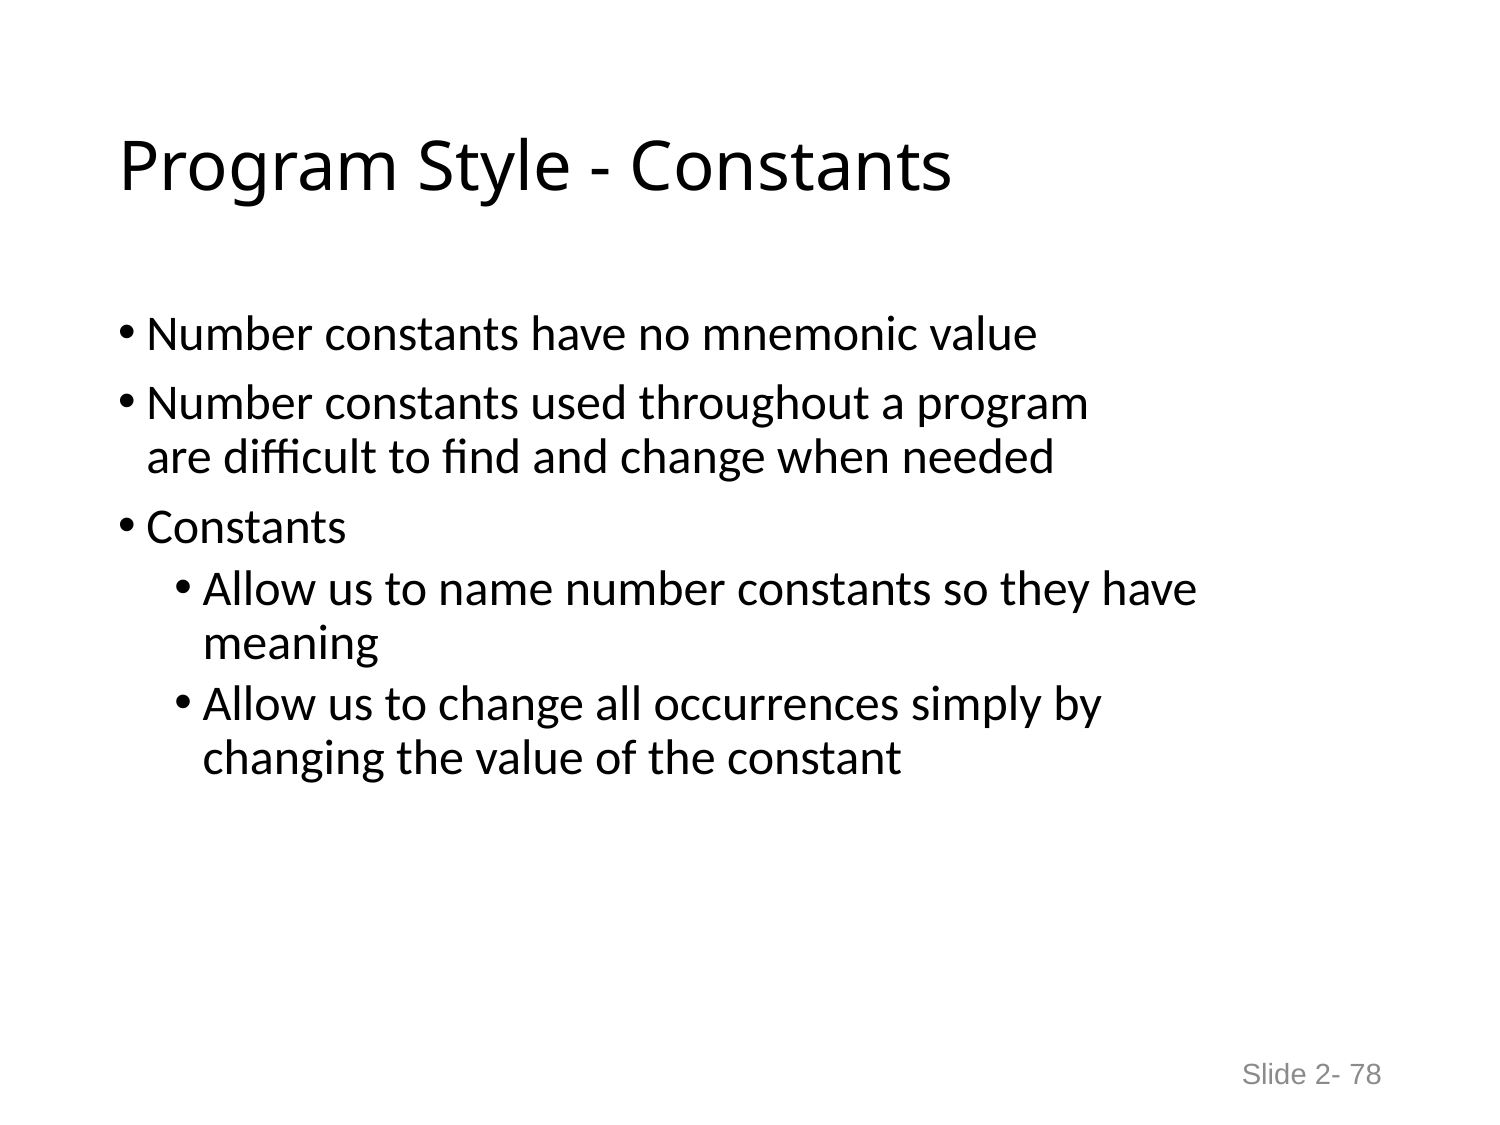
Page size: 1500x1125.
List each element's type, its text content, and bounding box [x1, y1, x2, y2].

slide_number Slide 2- 78 [1059, 1042, 1397, 1103]
title Program Style - Constants [103, 59, 1397, 278]
list Number constants have no mnemonic value Number constants used throughout a program are difficult to find and change when needed Constants Allow us to name number constants so they have meaning Allow us to change all occurrences simply by changing the value of the constant [103, 299, 1397, 1014]
